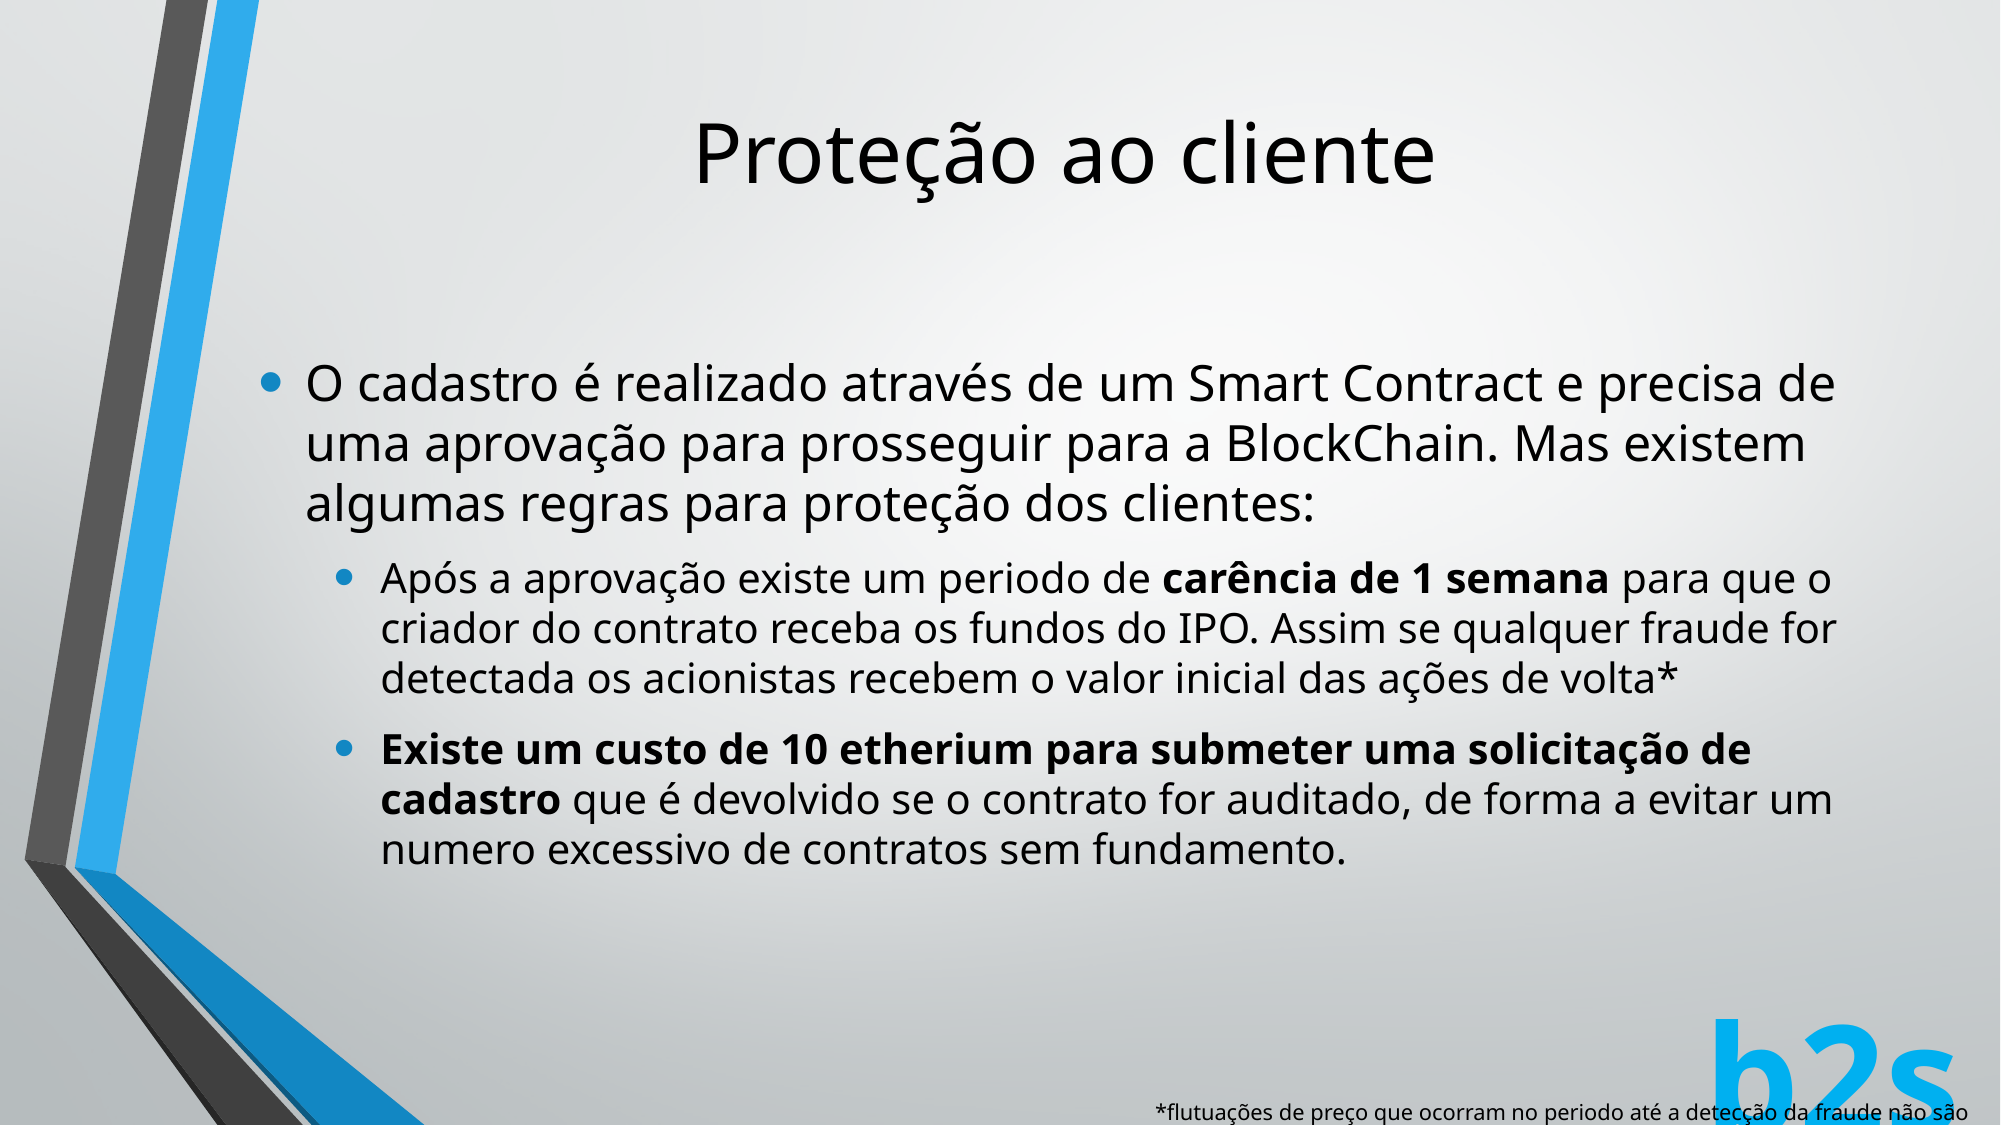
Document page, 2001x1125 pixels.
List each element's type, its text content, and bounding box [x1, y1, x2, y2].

list O cadastro é realizado através de um Smart Contract e precisa de uma aprovação para prosseguir para a BlockChain. Mas existem algumas regras para proteção dos clientes: Após a aprovação existe um periodo de carência de 1 semana para que o criador do contrato receba os fundos do IPO. Assim se qualquer fraude for detectada os acionistas recebem o valor inicial das ações de volta* Existe um custo de 10 etherium para submeter uma solicitação de cadastro que é devolvido se o contrato for auditado, de forma a evitar um numero excessivo de contratos sem fundamento. [243, 273, 1887, 950]
text_box *flutuações de preço que ocorram no periodo até a detecção da fraude não são reembolsadas [1065, 1091, 2000, 1125]
title Proteção ao cliente [243, 50, 1887, 251]
